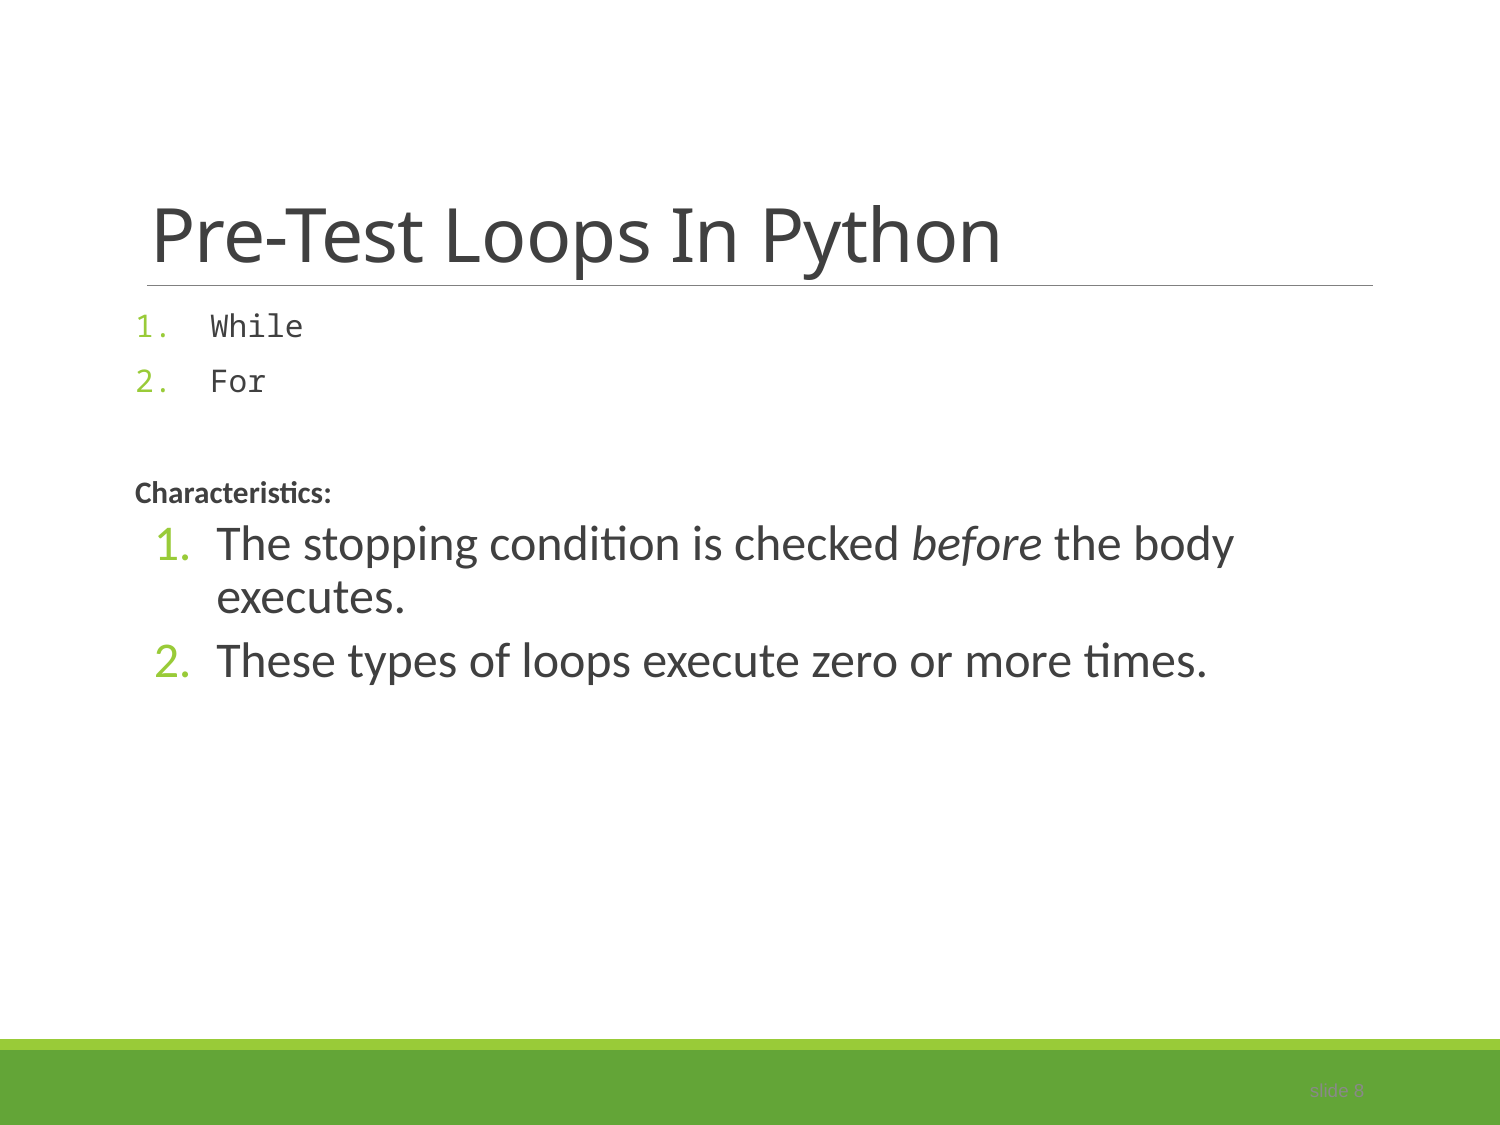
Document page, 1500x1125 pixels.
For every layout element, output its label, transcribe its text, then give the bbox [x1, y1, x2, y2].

slide_number slide 8 [1218, 1059, 1380, 1120]
list While For Characteristics: The stopping condition is checked before the body executes. These types of loops execute zero or more times. [135, 302, 1373, 963]
title Pre-Test Loops In Python [135, 47, 1373, 285]
